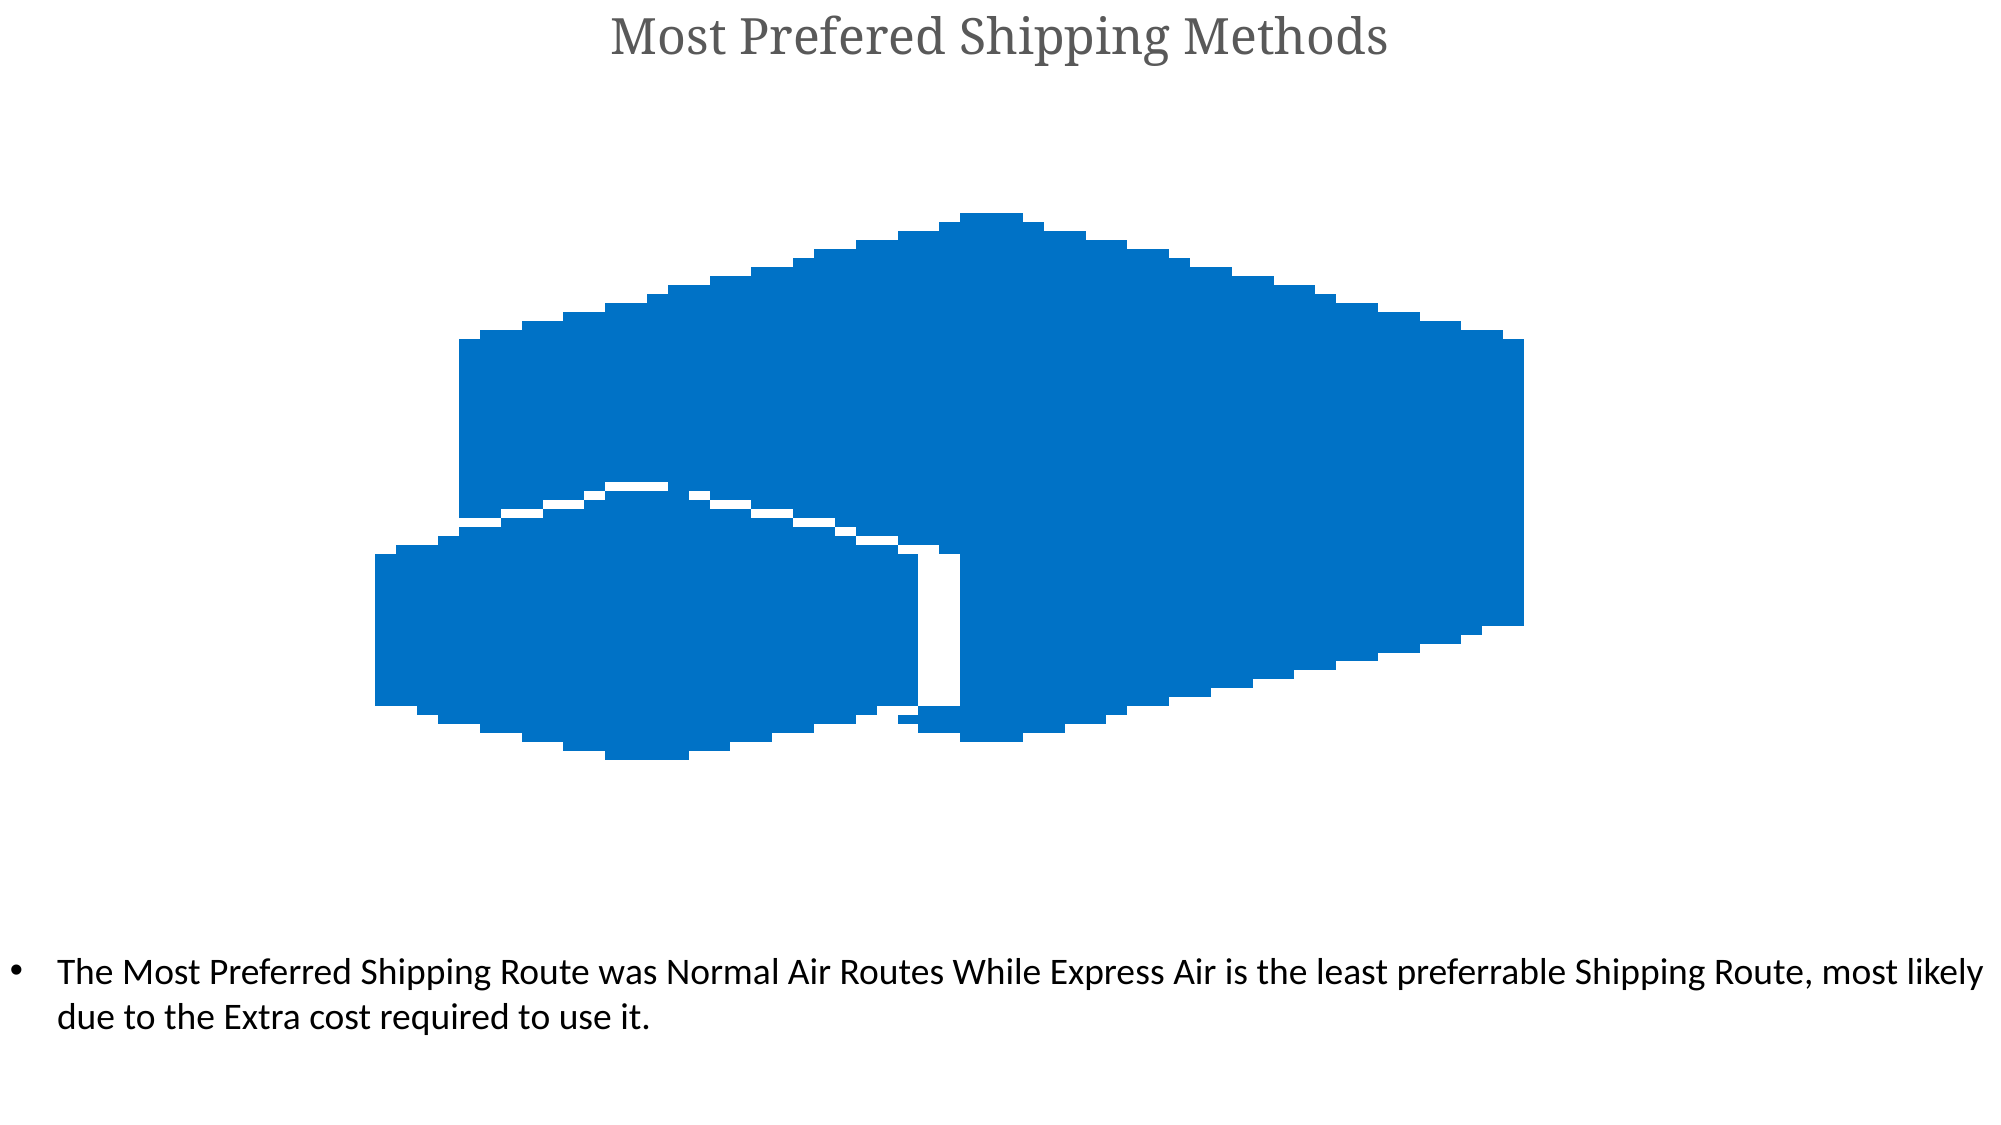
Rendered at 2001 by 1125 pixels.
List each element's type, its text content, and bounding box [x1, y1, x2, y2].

text_box The Most Preferred Shipping Route was Normal Air Routes While Express Air is the least preferrable Shipping Route, most likely due to the Extra cost required to use it. [0, 939, 2000, 1045]
title Most Prefered Shipping Methods [0, 0, 2000, 77]
picture [0, 79, 2000, 939]
